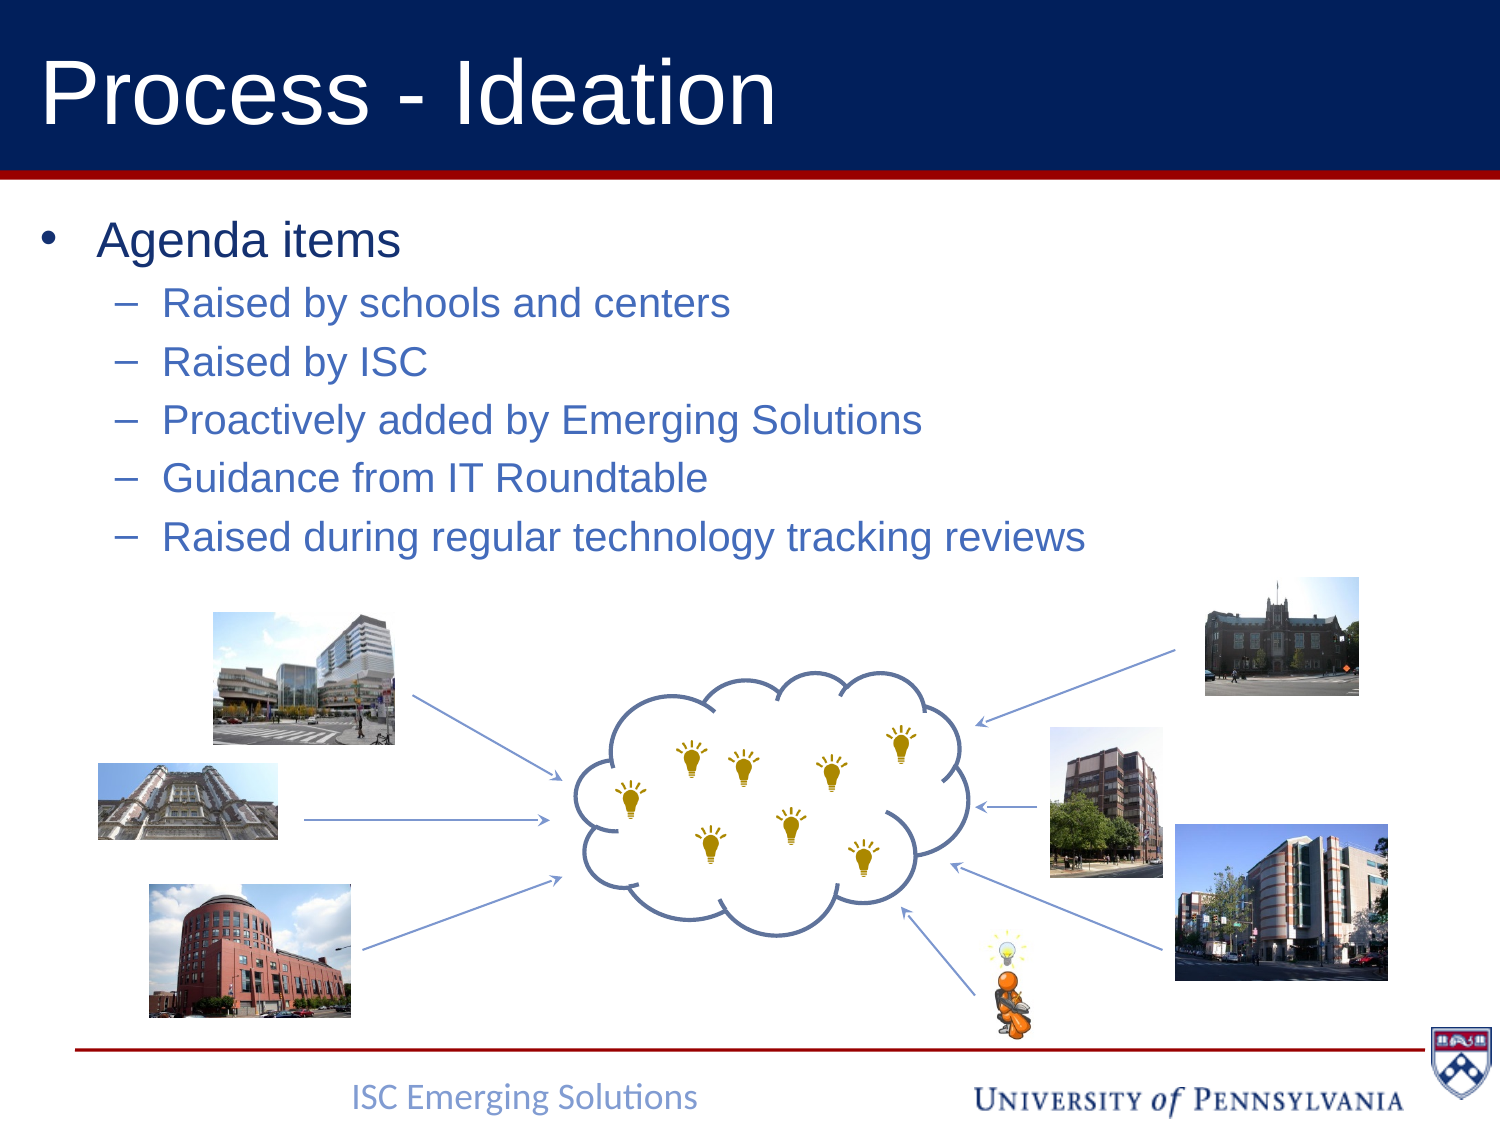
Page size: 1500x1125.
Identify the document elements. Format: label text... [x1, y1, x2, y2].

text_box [575, 671, 969, 935]
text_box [412, 694, 563, 782]
picture [1049, 727, 1163, 863]
picture [149, 883, 351, 1018]
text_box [974, 649, 1176, 727]
picture [1175, 824, 1389, 981]
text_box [974, 863, 1163, 951]
title Process - Ideation [24, 0, 1500, 175]
picture [1431, 1027, 1492, 1100]
picture [97, 763, 278, 840]
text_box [362, 876, 563, 951]
picture [1204, 577, 1359, 696]
list Agenda items Raised by schools and centers Raised by ISC Proactively added by Emerging Solutions Guidance from IT Roundtable Raised during regular technology tracking reviews [24, 200, 1463, 588]
picture [974, 1087, 1404, 1119]
picture [968, 929, 1051, 1042]
picture [212, 612, 396, 745]
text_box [900, 906, 976, 996]
